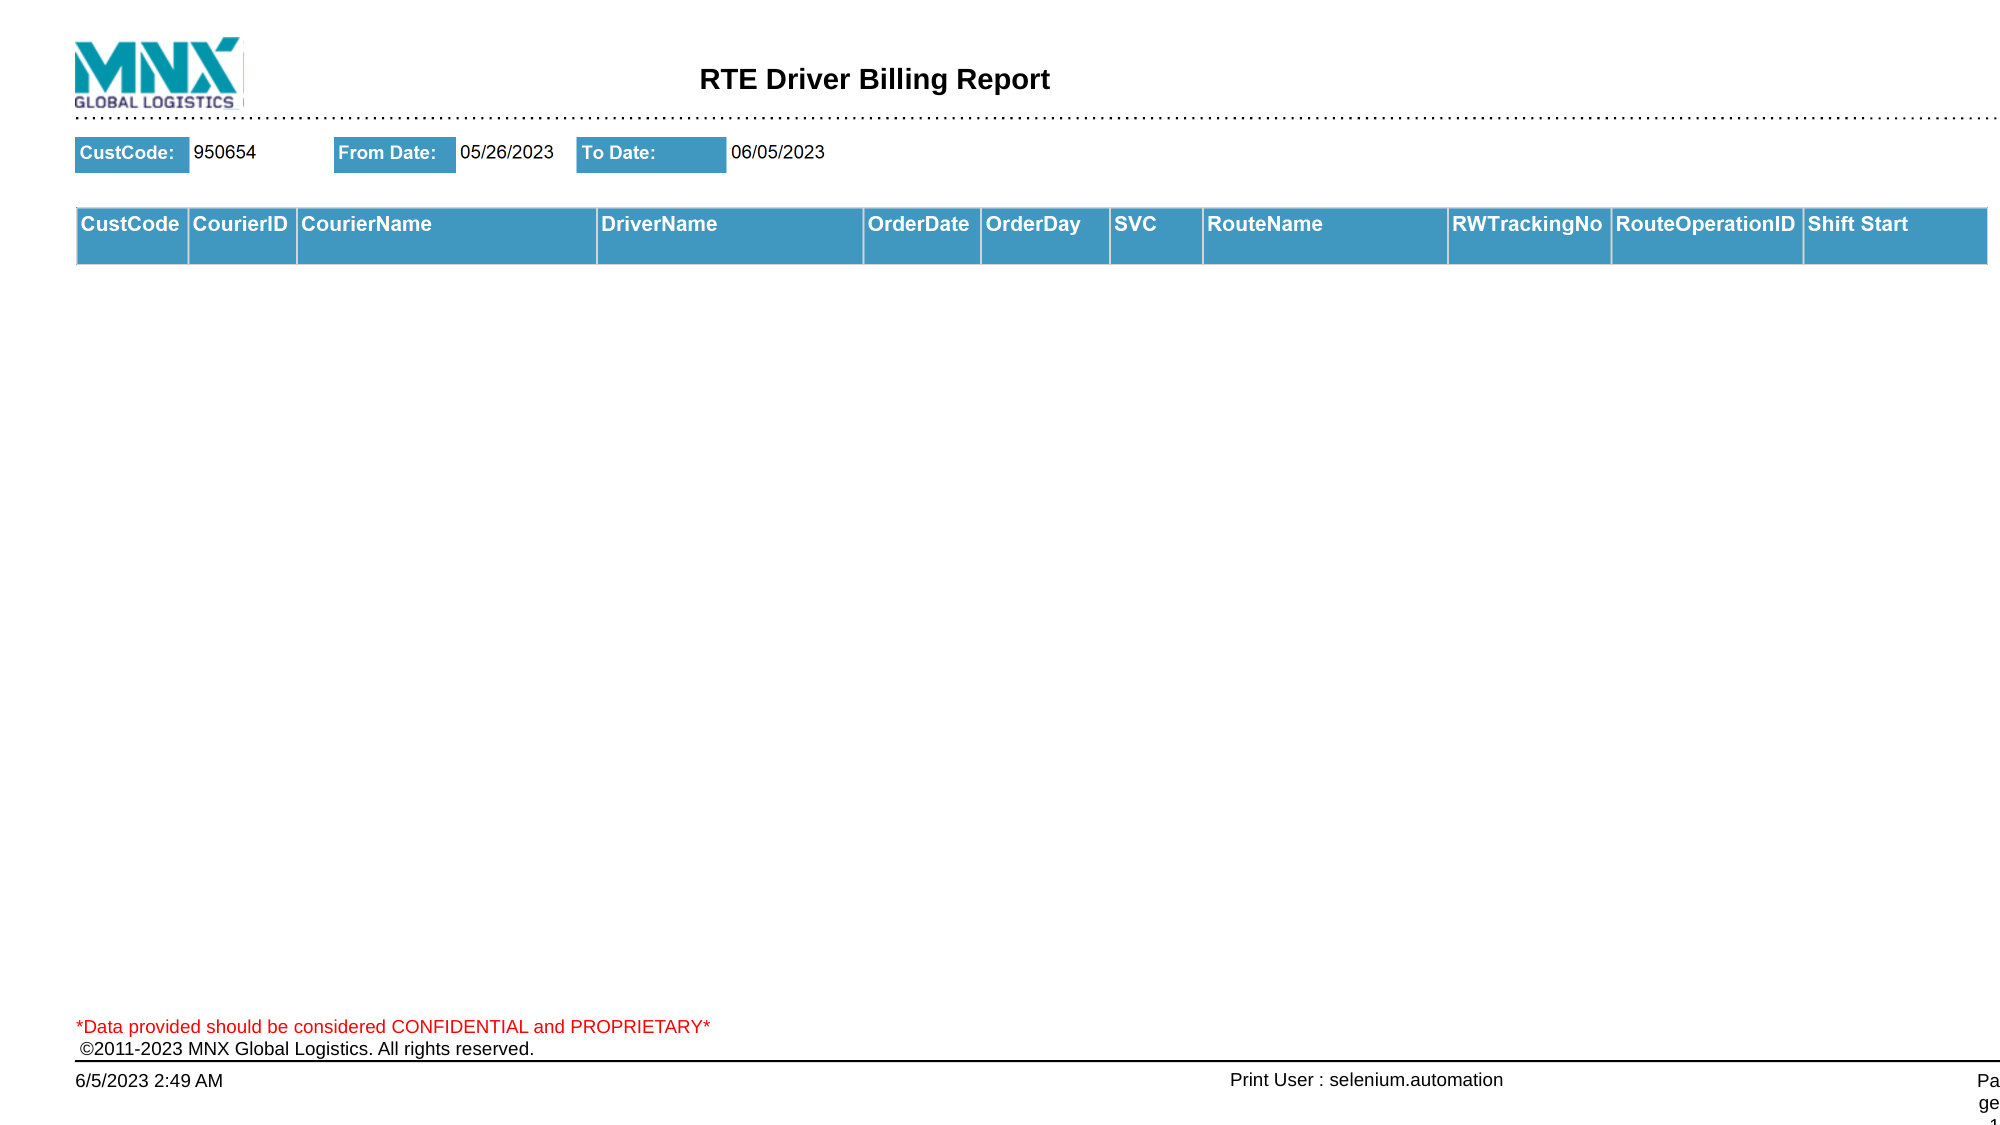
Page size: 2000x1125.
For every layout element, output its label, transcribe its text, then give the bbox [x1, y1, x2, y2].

picture [74, 137, 877, 174]
text_box Page 1 of 2 [1974, 1068, 2000, 1088]
text_box *Data provided should be considered CONFIDENTIAL and PROPRIETARY* [76, 1014, 1771, 1036]
text_box RTE Driver Billing Report [490, 56, 1260, 99]
text_box ©2011-2023 MNX Global Logistics. All rights reserved. [75, 1036, 1770, 1058]
text_box 6/5/2023 2:49 AM [75, 1068, 374, 1088]
text_box Print User : selenium.automation [1163, 1067, 1570, 1088]
picture [75, 207, 1988, 266]
picture [75, 37, 286, 110]
